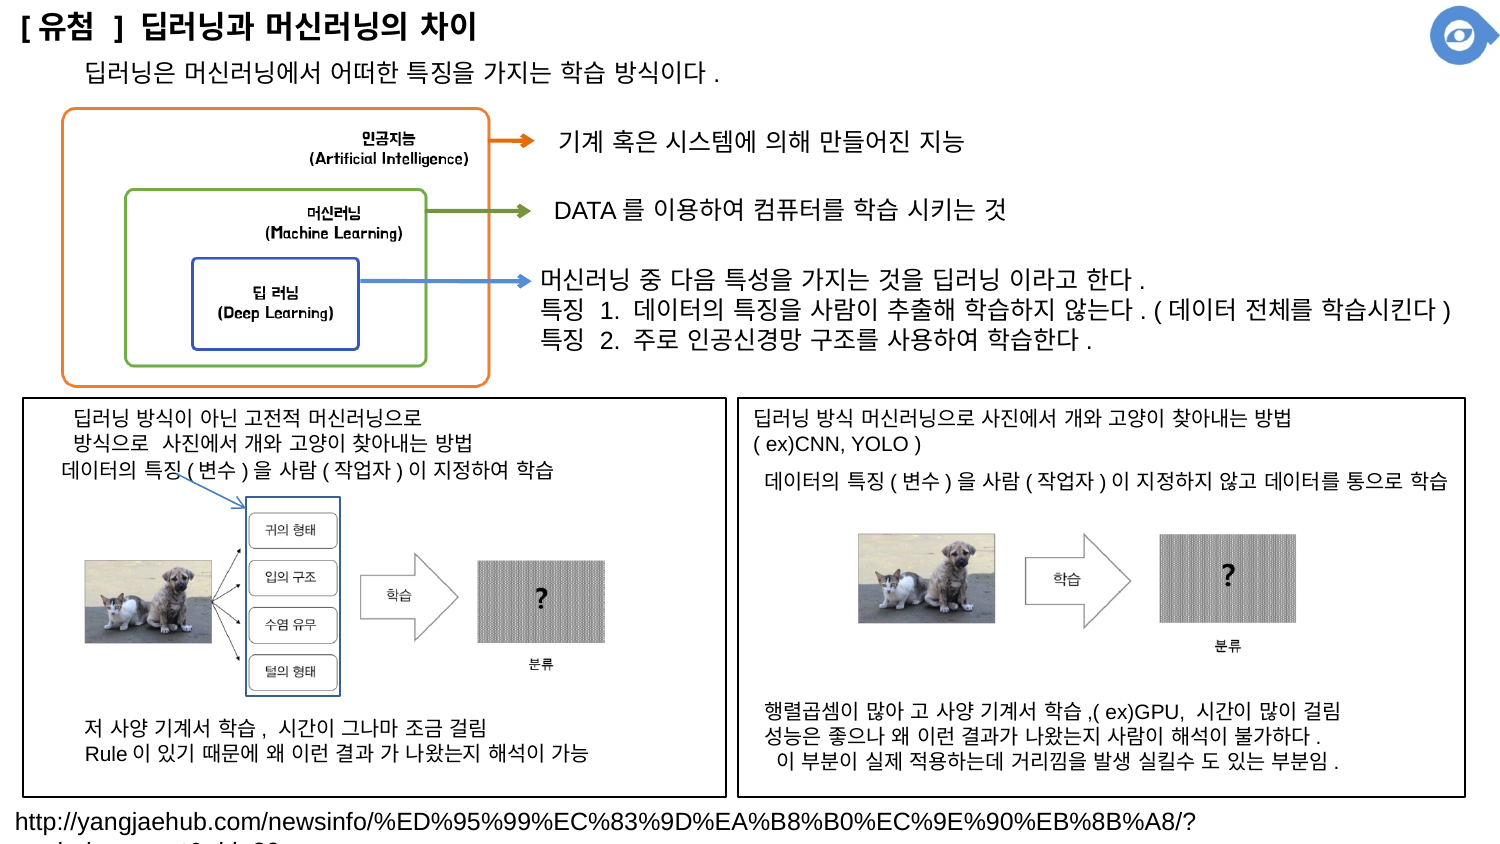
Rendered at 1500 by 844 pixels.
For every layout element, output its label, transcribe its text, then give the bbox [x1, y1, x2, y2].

picture [843, 503, 1313, 671]
text_box 기계 혹은 시스템에 의해 만들어진 지능 [543, 118, 982, 164]
text_box DATA를 이용하여 컴퓨터를 학습 시키는 것 [539, 187, 1031, 233]
text_box [유첨 ] 딥러닝과 머신러닝의 차이 [5, 0, 727, 53]
text_box [736, 396, 1467, 799]
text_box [175, 473, 247, 509]
picture [1430, 0, 1500, 70]
picture [58, 105, 493, 392]
text_box http://yangjaehub.com/newsinfo/%ED%95%99%EC%83%9D%EA%B8%B0%EC%9E%90%EB%8B%A8/?mod=document&uid=39 [0, 798, 1477, 844]
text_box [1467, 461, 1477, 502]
text_box [21, 396, 729, 799]
text_box 머신러닝 중 다음 특성을 가지는 것을 딥러닝 이라고 한다. 특징 1. 데이터의 특징을 사람이 추출해 학습하지 않는다. (데이터 전체를 학습시킨다) 특징 2. 주로 인공신경망 구조를 사용하여 학습한다. [525, 257, 1500, 362]
text_box 딥러닝은 머신러닝에서 어떠한 특징을 가지는 학습 방식이다. [69, 50, 743, 95]
picture [70, 484, 634, 721]
